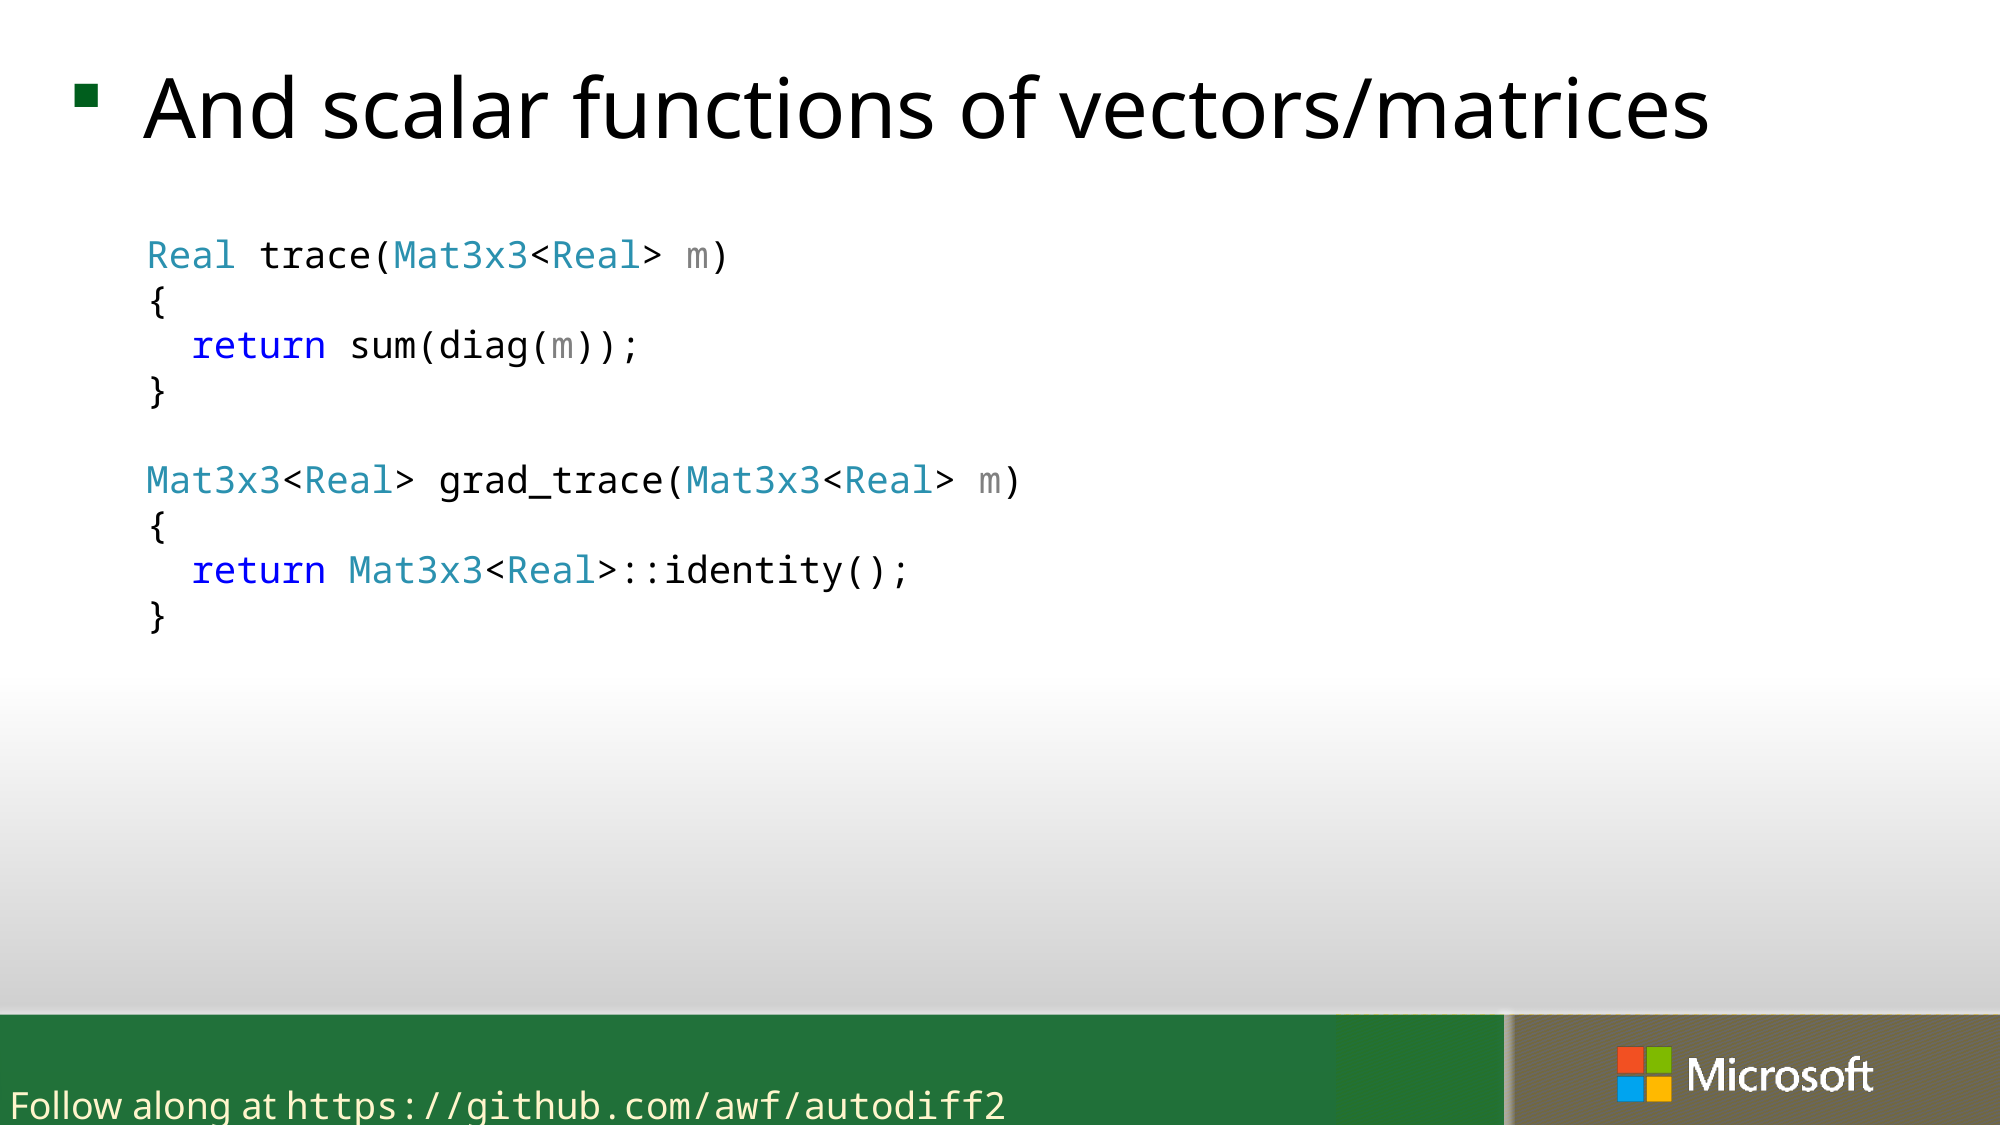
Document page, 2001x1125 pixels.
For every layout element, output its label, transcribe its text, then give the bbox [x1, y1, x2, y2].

picture [1582, 1014, 1909, 1125]
list And scalar functions of vectors/matrices [38, 47, 1929, 993]
text_box Real trace(Mat3x3<Real> m) { return sum(diag(m)); } Mat3x3<Real> grad_trace(Mat3x3<Real> m) { return Mat3x3<Real>::identity(); } [131, 223, 1132, 643]
